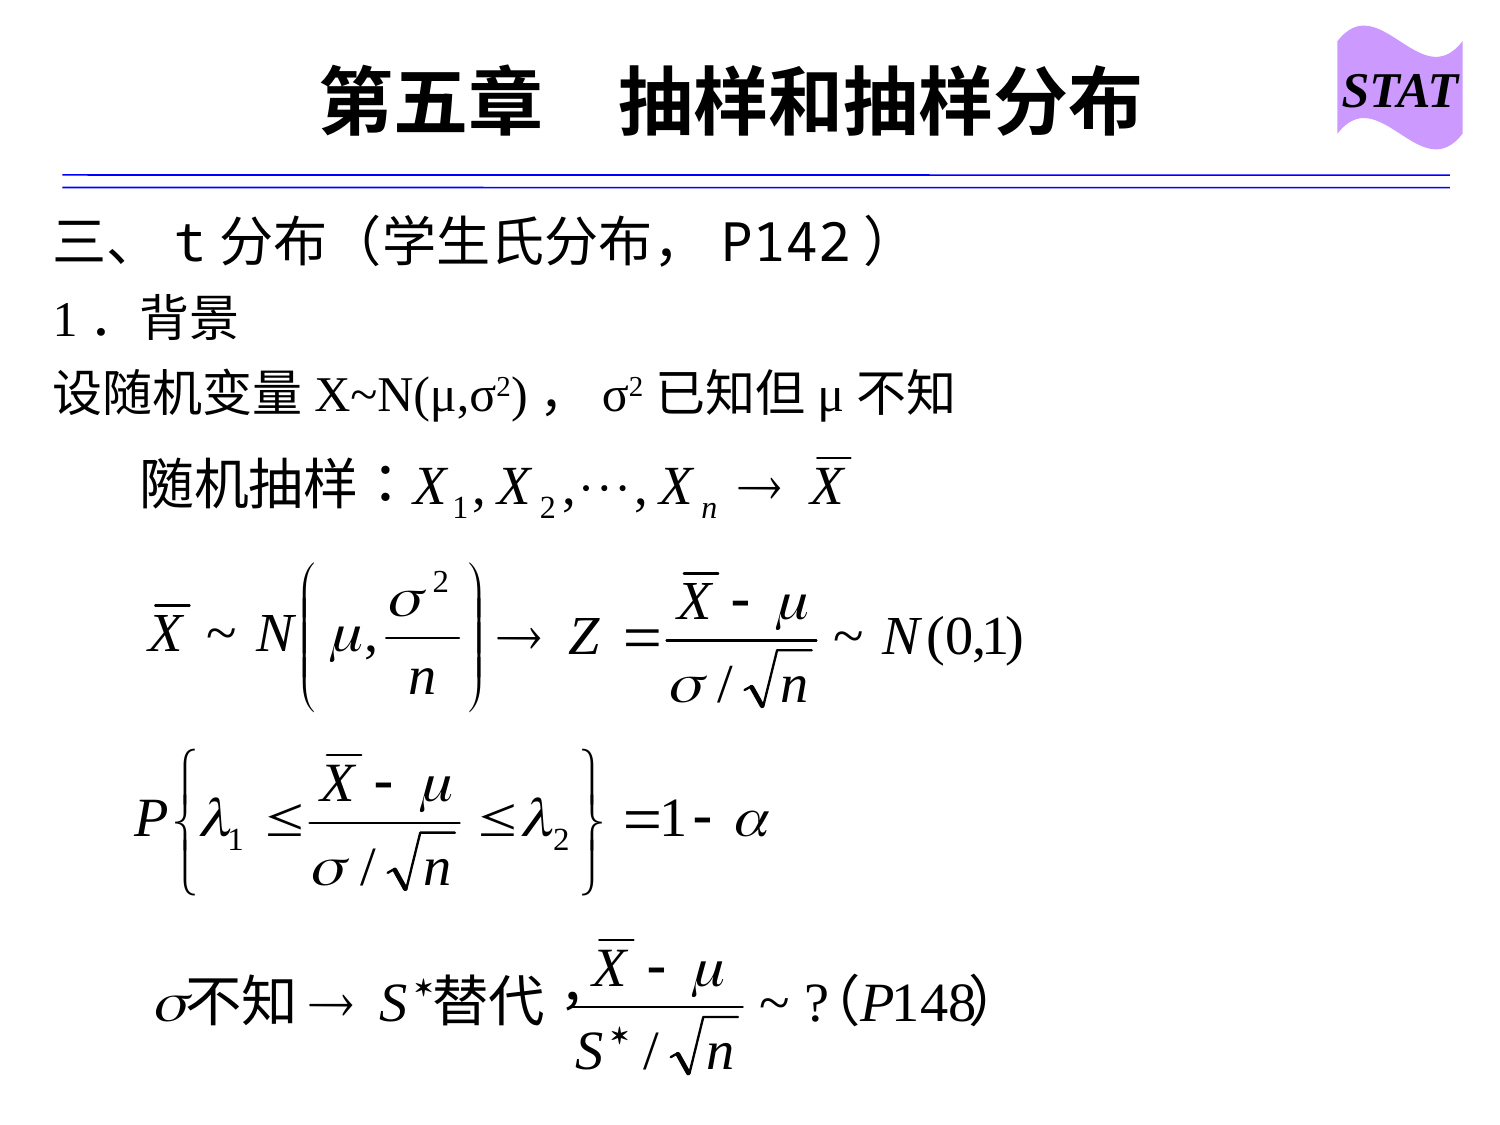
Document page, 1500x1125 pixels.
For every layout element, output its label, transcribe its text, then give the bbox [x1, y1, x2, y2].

text_box STAT [1337, 25, 1463, 150]
title 第五章 抽样和抽样分布 [74, 49, 1388, 151]
subtitle 三、t分布（学生氏分布，P142） 1．背景 设随机变量X~N(μ,σ2)，σ2已知但μ不知 [37, 199, 1463, 1088]
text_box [135, 550, 498, 726]
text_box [147, 928, 1008, 1086]
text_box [123, 739, 782, 907]
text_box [489, 562, 1035, 719]
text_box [135, 444, 863, 533]
